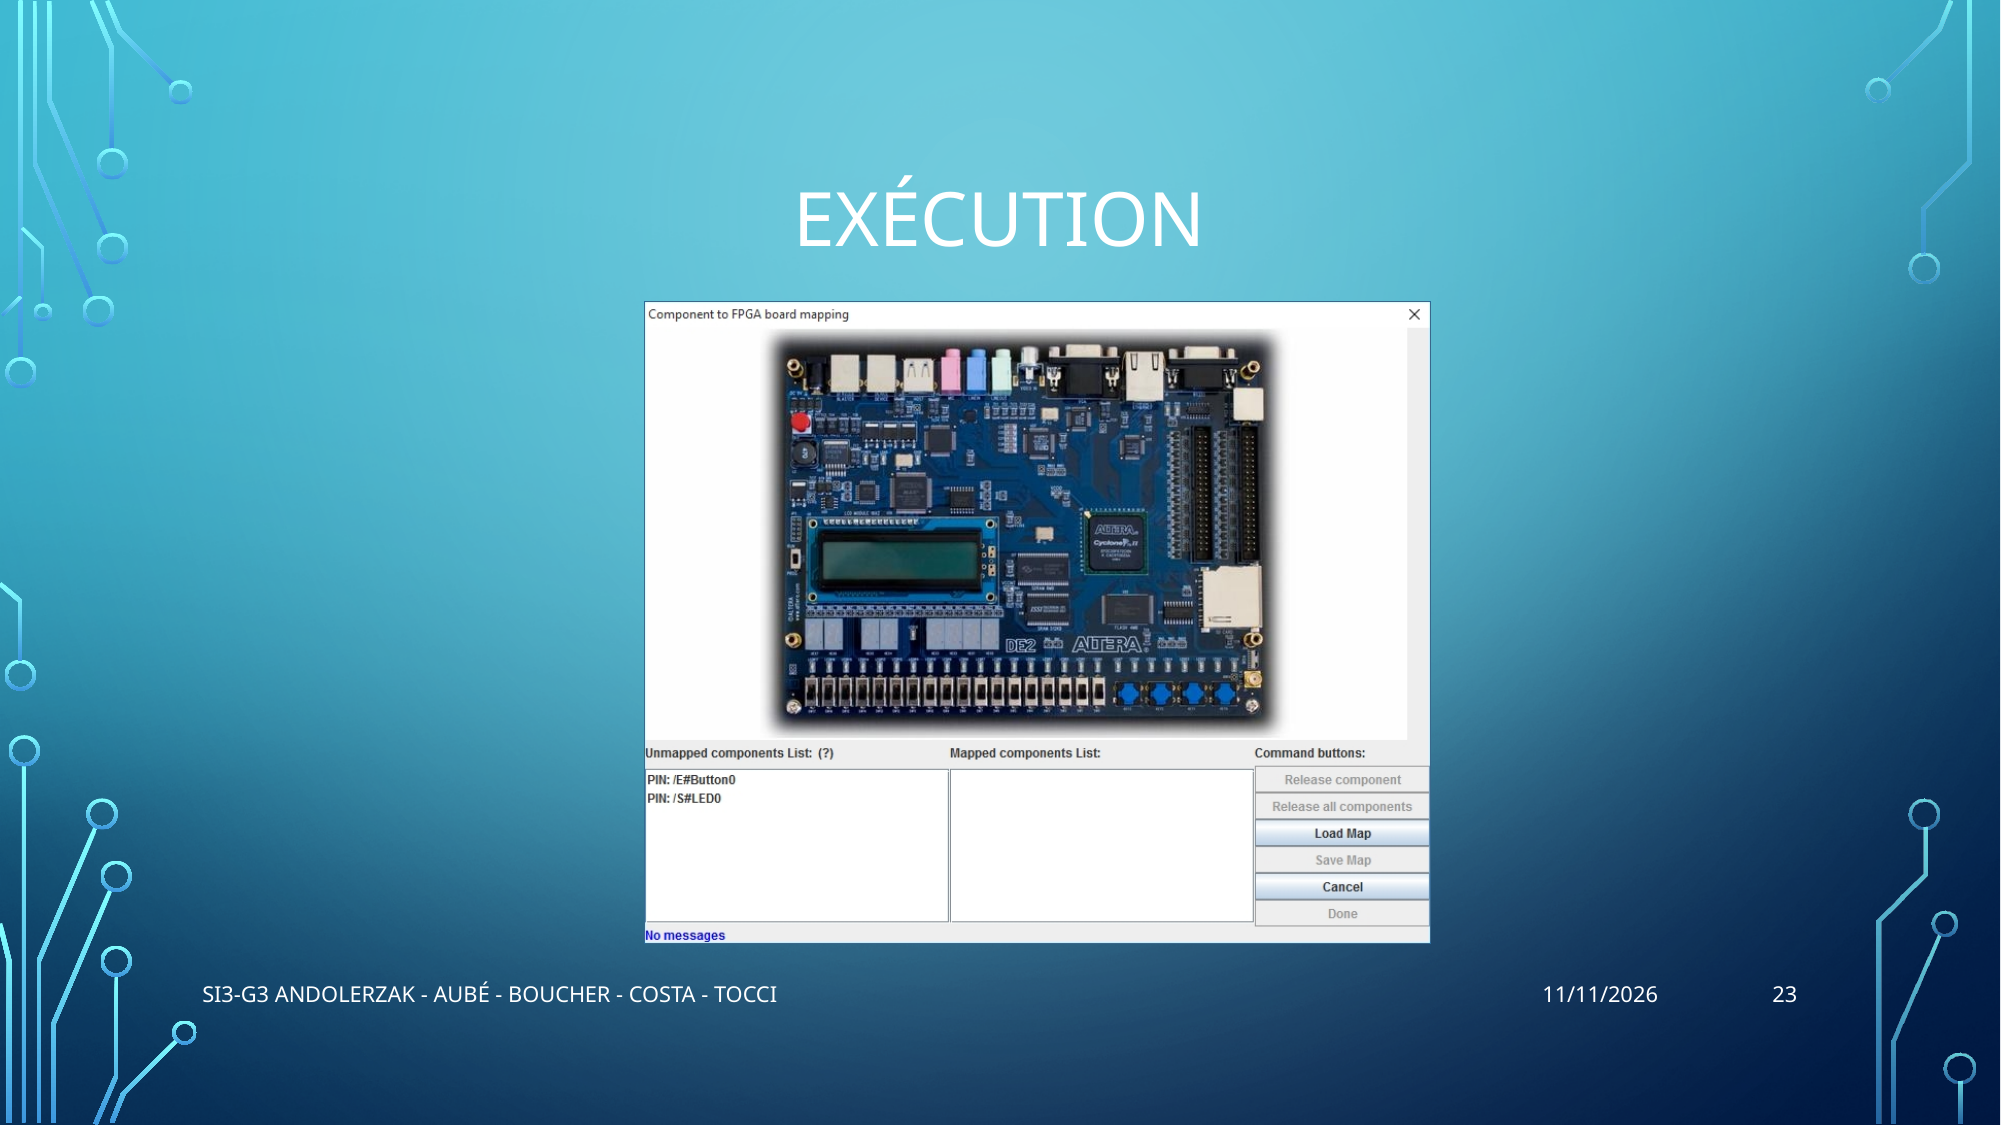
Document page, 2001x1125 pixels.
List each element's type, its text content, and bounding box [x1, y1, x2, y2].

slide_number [1223, 965, 1674, 1025]
slide_number 23 [1685, 965, 1813, 1025]
title Exécution [187, 101, 1813, 344]
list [643, 301, 1431, 944]
footer SI3-G3 ANDOLERZAK - AUBÉ - BOUCHER - COSTA - TOCCI [187, 965, 1211, 1025]
